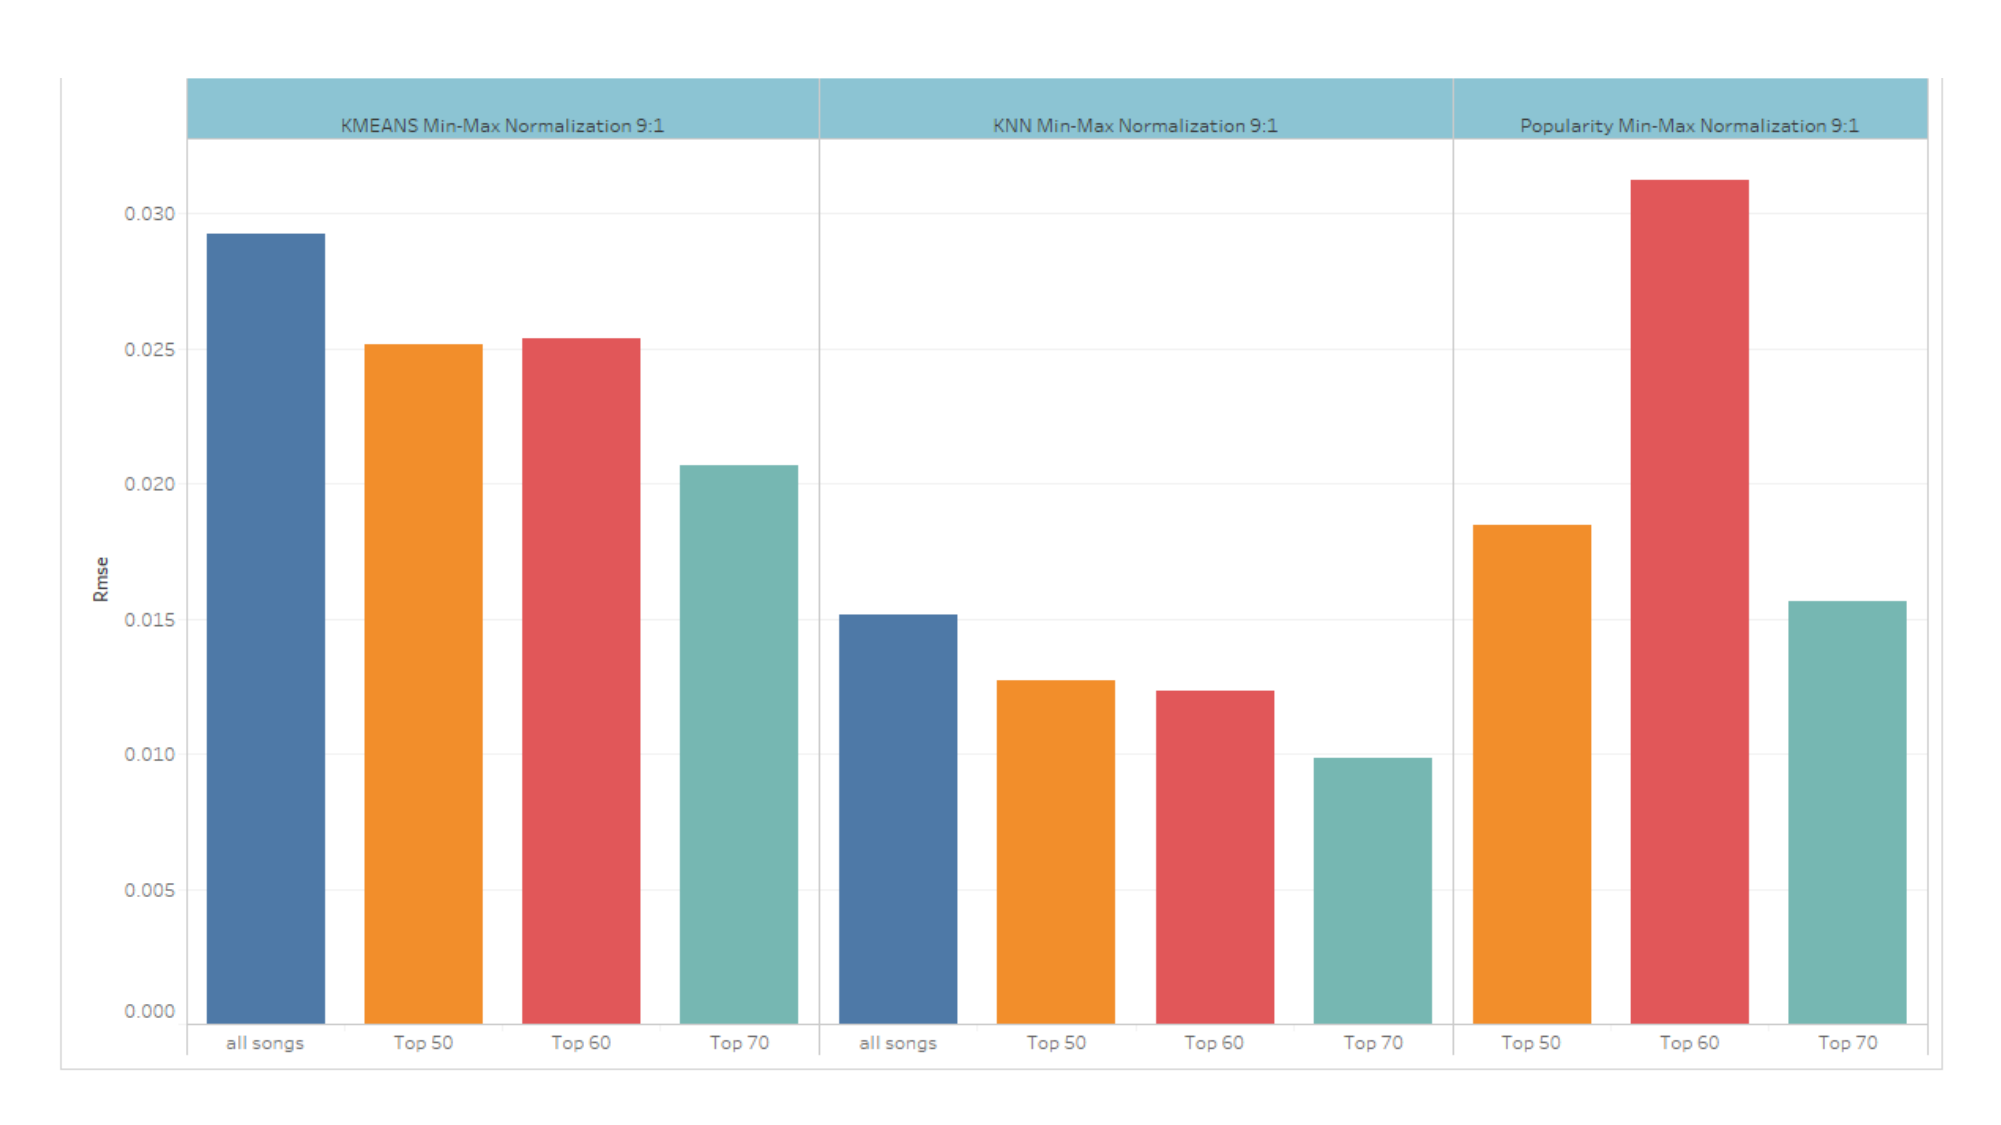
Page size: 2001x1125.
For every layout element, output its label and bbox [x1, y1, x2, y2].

list [51, 78, 1947, 1072]
